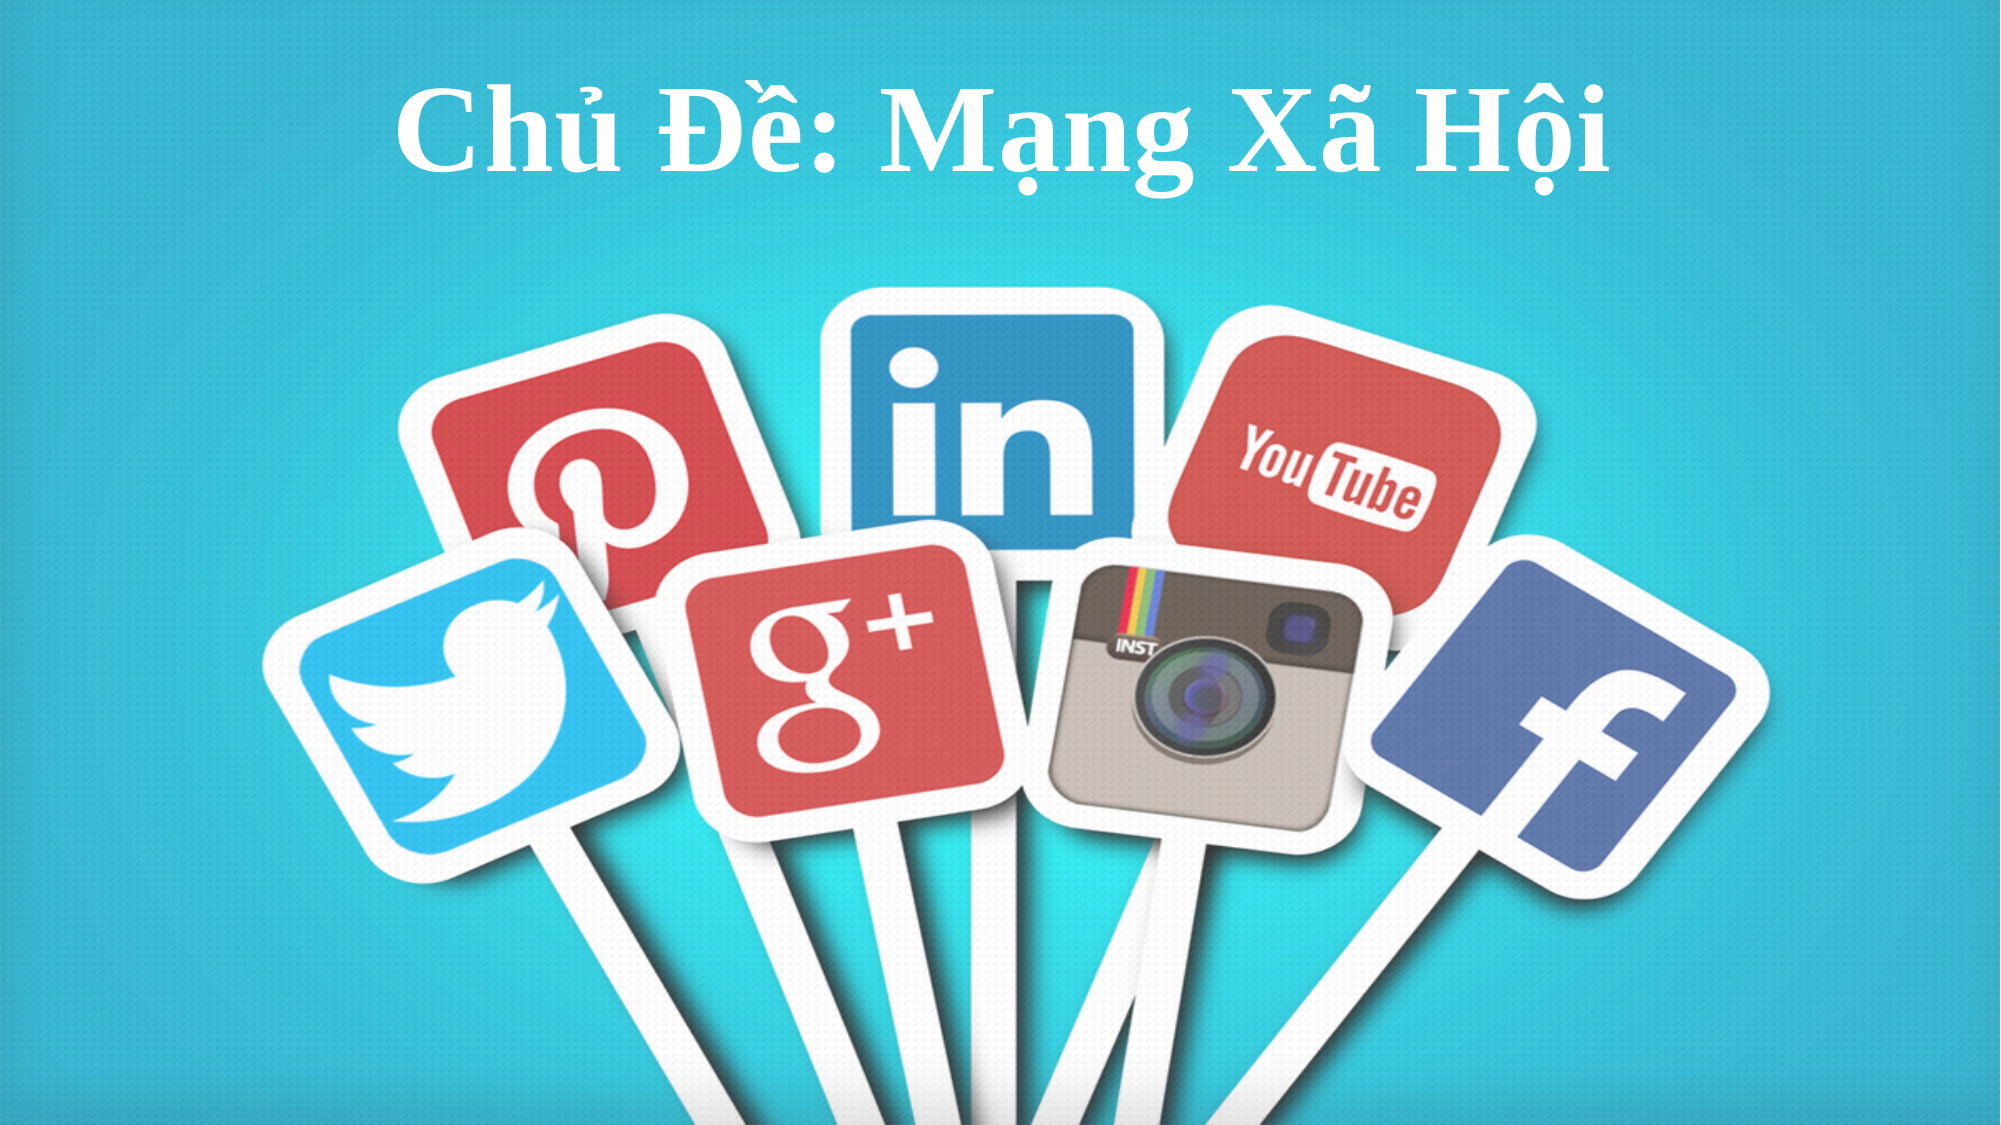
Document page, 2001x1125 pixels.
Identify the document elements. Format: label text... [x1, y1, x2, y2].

text_box Chủ Đề: Mạng Xã Hội [378, 39, 1629, 204]
